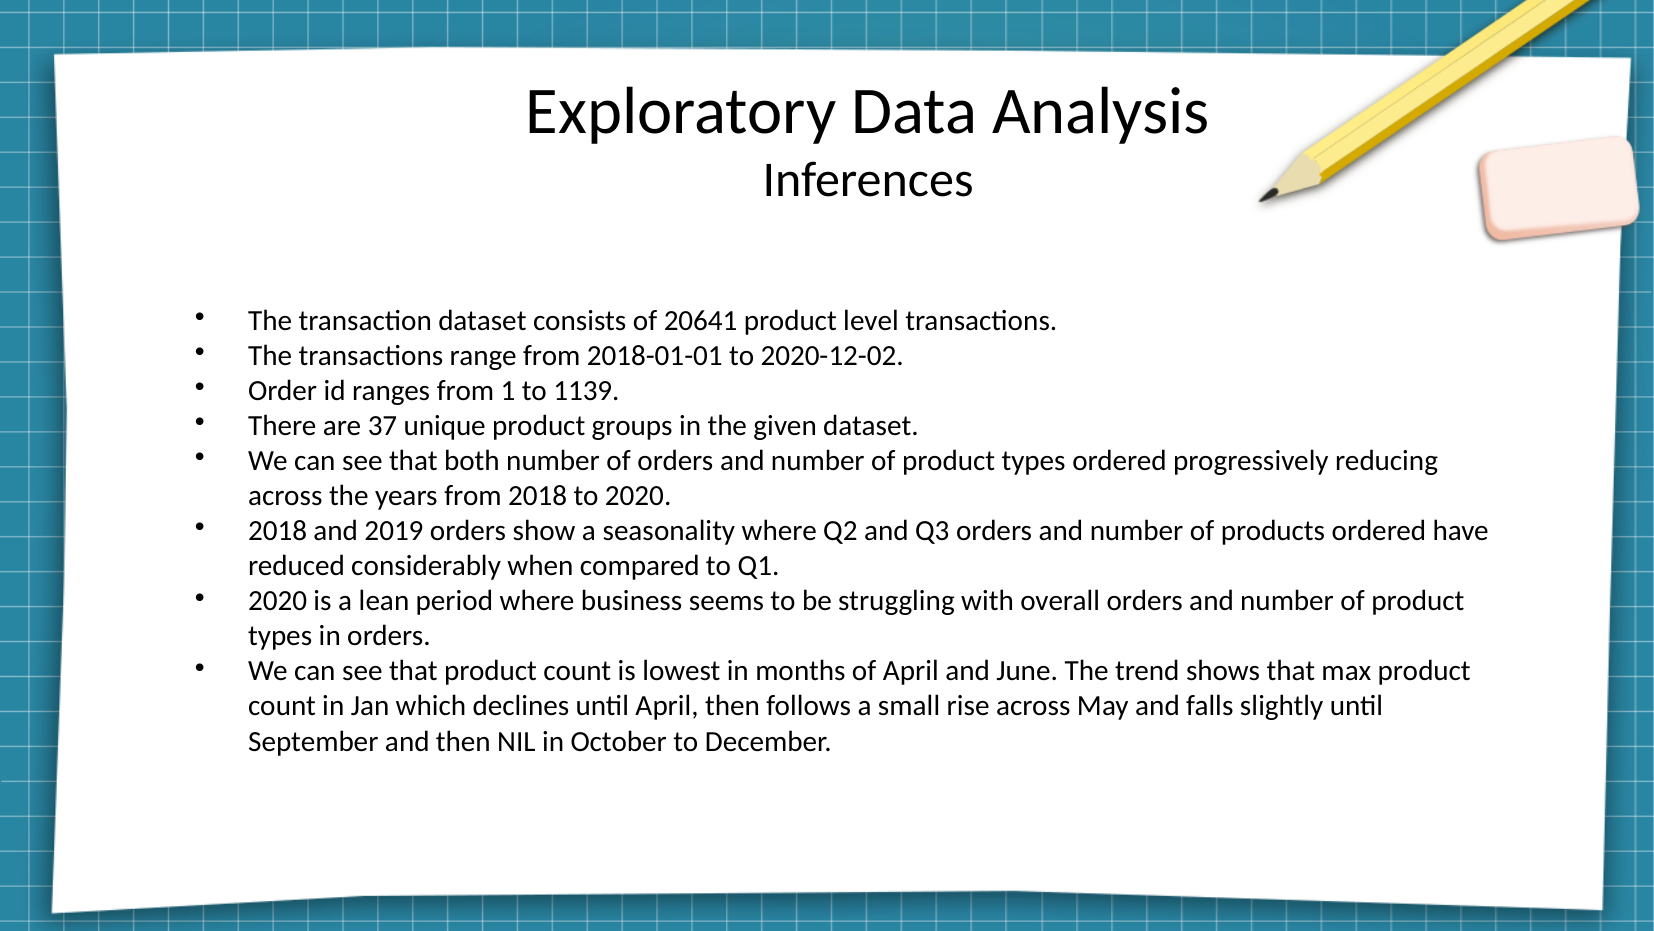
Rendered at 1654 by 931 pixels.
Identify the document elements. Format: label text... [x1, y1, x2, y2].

picture [0, 0, 1654, 931]
title Exploratory Data Analysis Inferences [88, 59, 1577, 215]
list The transaction dataset consists of 20641 product level transactions. The transactions range from 2018-01-01 to 2020-12-02. Order id ranges from 1 to 1139. There are 37 unique product groups in the given dataset. We can see that both number of orders and number of product types ordered progressively reducing across the years from 2018 to 2020. 2018 and 2019 orders show a seasonality where Q2 and Q3 orders and number of products ordered have reduced considerably when compared to Q1. 2020 is a lean period where business seems to be struggling with overall orders and number of product types in orders. We can see that product count is lowest in months of April and June. The trend shows that max product count in Jan which declines until April, then follows a small rise across May and falls slightly until September and then NIL in October to December. [177, 265, 1518, 827]
